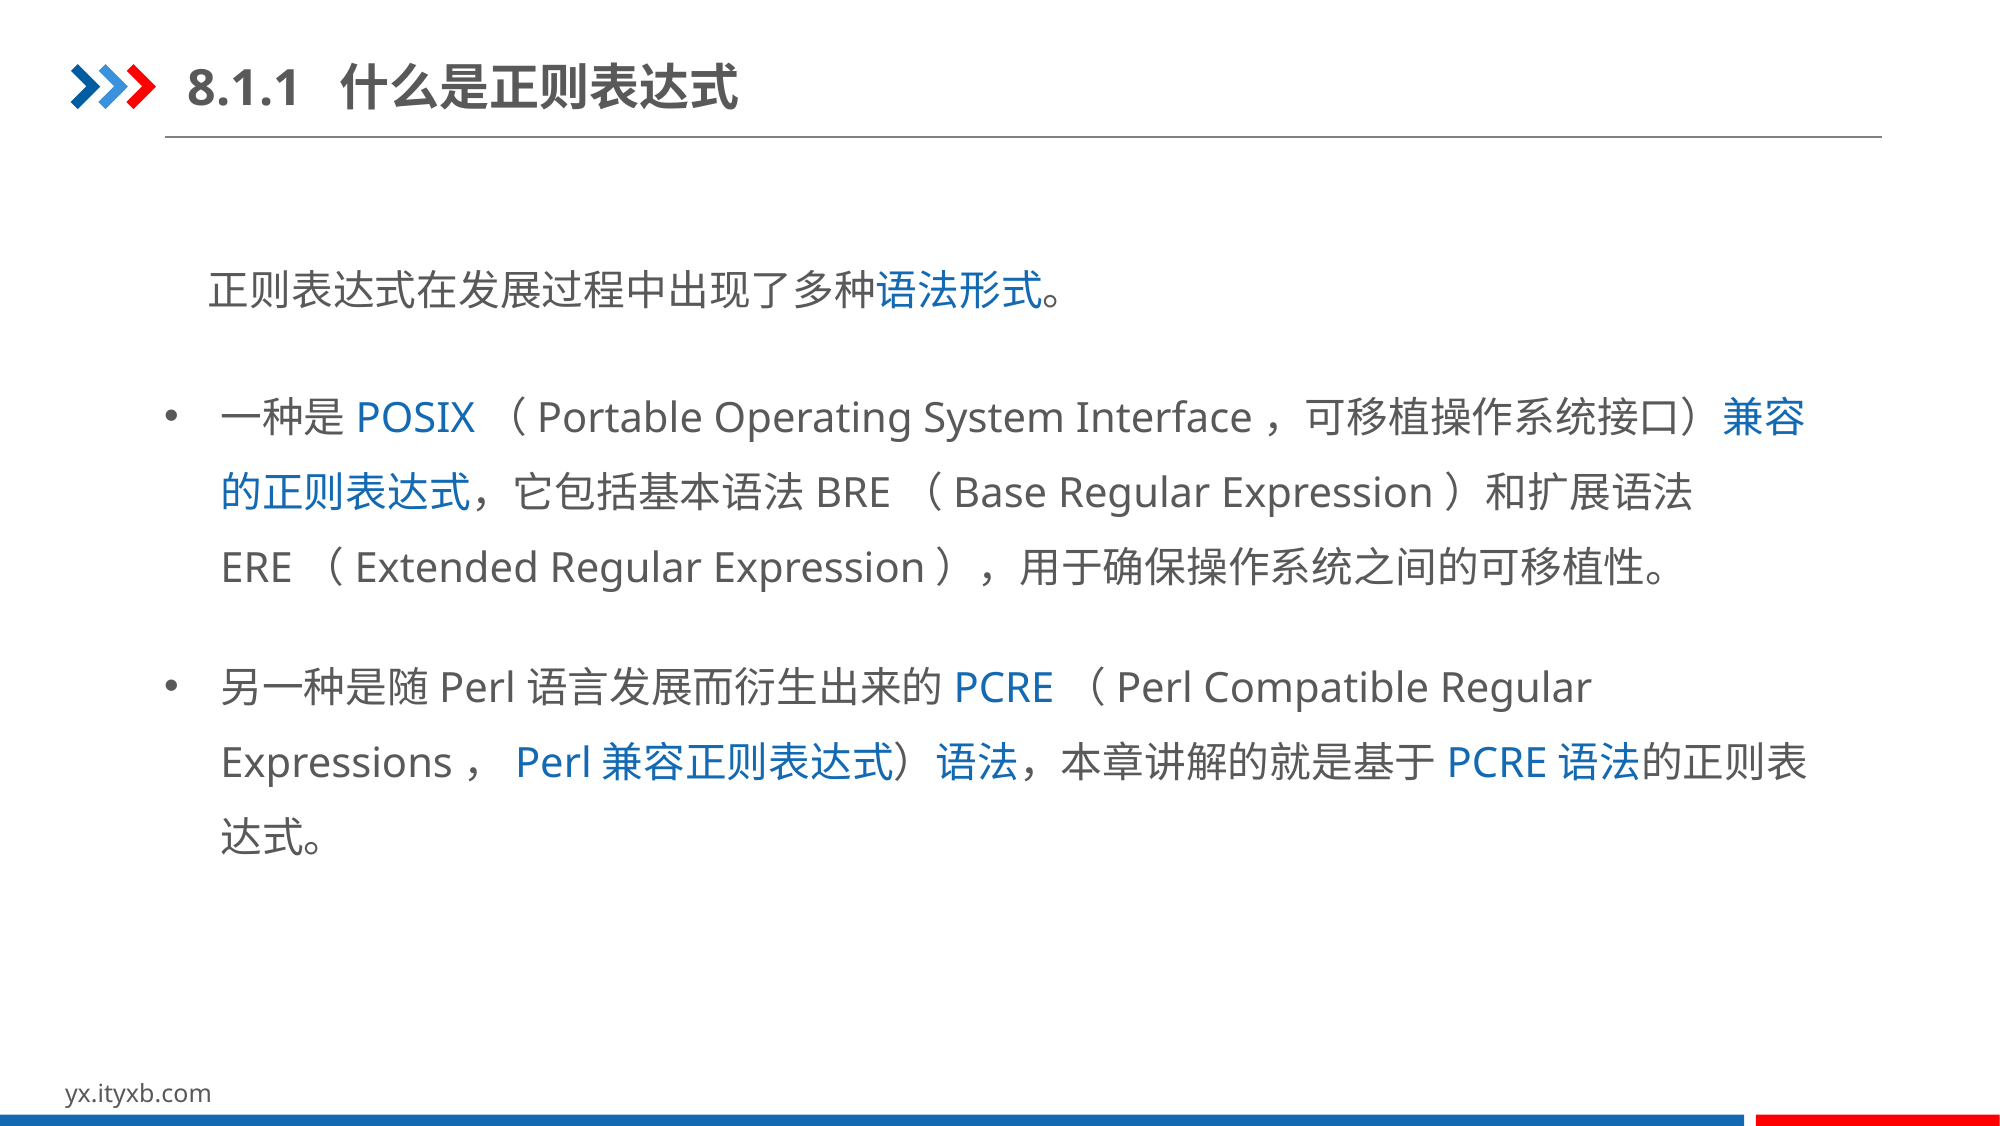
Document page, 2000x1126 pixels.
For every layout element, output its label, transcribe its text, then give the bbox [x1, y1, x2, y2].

text_box 8.1.1 什么是正则表达式 [187, 43, 827, 127]
text_box 正则表达式在发展过程中出现了多种语法形式。 一种是POSIX（Portable Operating System Interface，可移植操作系统接口）兼容的正则表达式，它包括基本语法BRE（Base Regular Expression）和扩展语法ERE（Extended Regular Expression），用于确保操作系统之间的可移植性。 另一种是随Perl语言发展而衍生出来的PCRE（Perl Compatible Regular Expressions，Perl兼容正则表达式）语法，本章讲解的就是基于PCRE语法的正则表达式。 [149, 230, 1839, 868]
